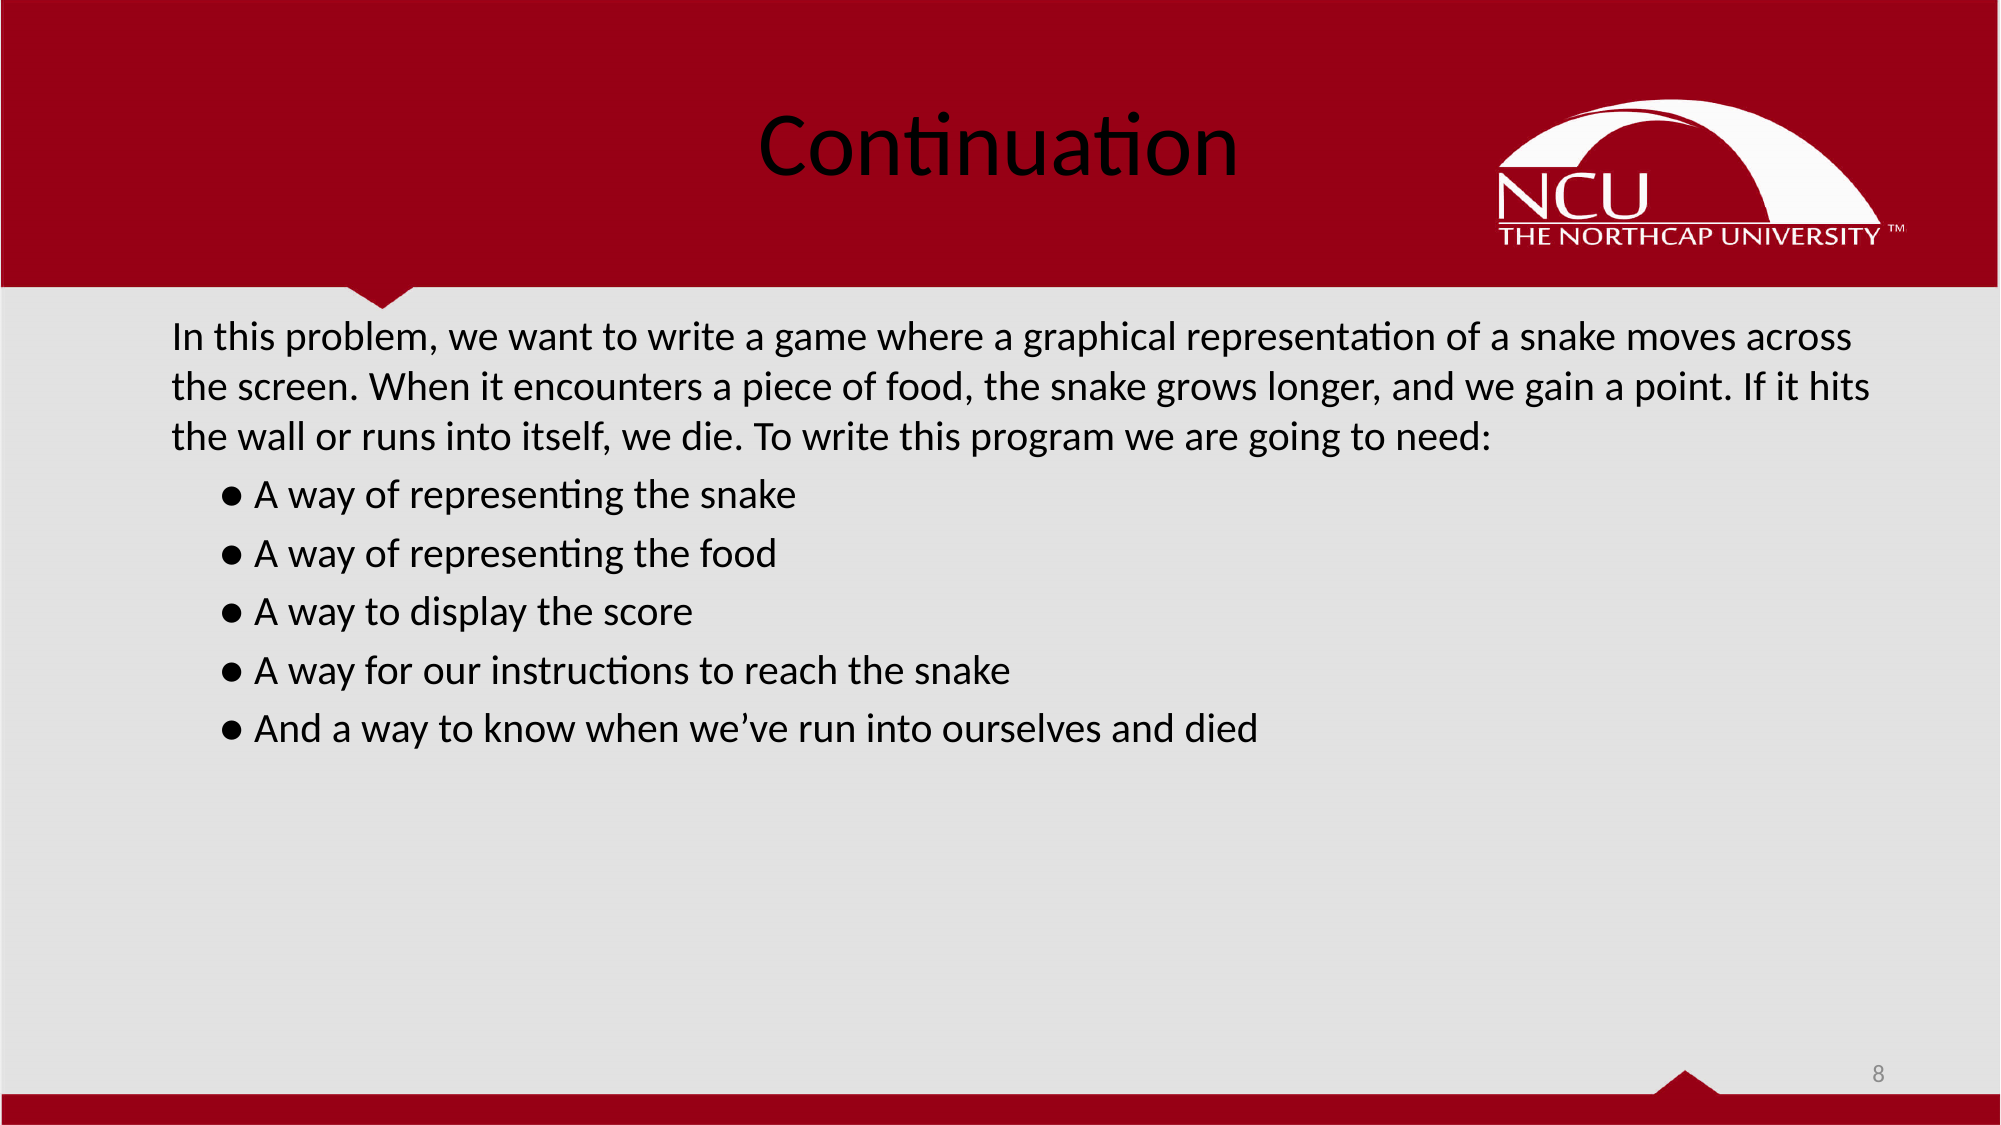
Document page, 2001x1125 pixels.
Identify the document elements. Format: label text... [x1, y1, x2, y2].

list In this problem, we want to write a game where a graphical representation of a snake moves across the screen. When it encounters a piece of food, the snake grows longer, and we gain a point. If it hits the wall or runs into itself, we die. To write this program we are going to need: ● A way of representing the snake ● A way of representing the food ● A way to display the score ● A way for our instructions to reach the snake ● And a way to know when we’ve run into ourselves and died [99, 301, 1900, 1044]
picture [0, 0, 2001, 1125]
slide_number 8 [1433, 1042, 1900, 1103]
title Continuation [99, 45, 1900, 233]
